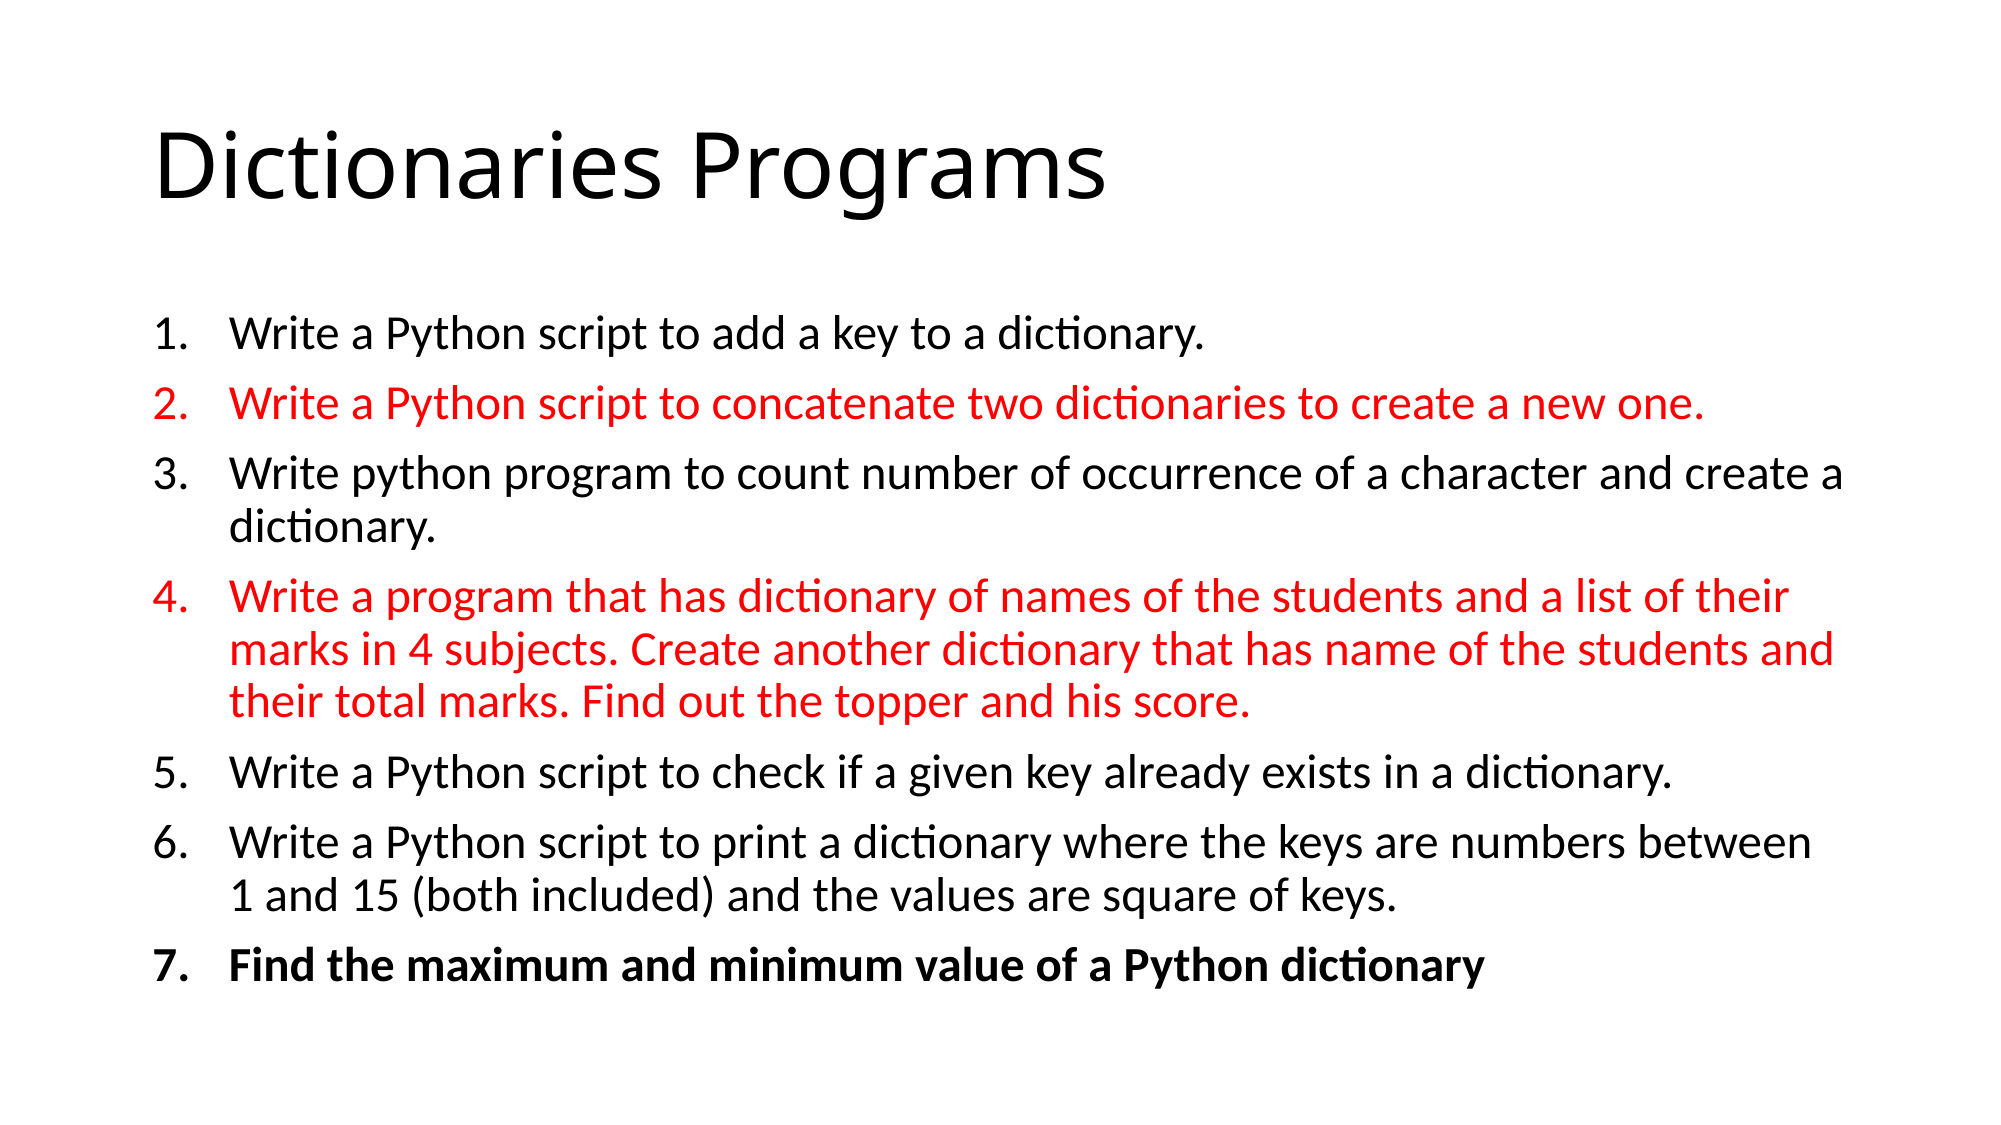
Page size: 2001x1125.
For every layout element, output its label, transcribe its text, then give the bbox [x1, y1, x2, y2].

list Write a Python script to add a key to a dictionary. Write a Python script to concatenate two dictionaries to create a new one. Write python program to count number of occurrence of a character and create a dictionary. Write a program that has dictionary of names of the students and a list of their marks in 4 subjects. Create another dictionary that has name of the students and their total marks. Find out the topper and his score. Write a Python script to check if a given key already exists in a dictionary. Write a Python script to print a dictionary where the keys are numbers between 1 and 15 (both included) and the values are square of keys. Find the maximum and minimum value of a Python dictionary [137, 299, 1863, 1014]
title Dictionaries Programs [137, 59, 1863, 278]
